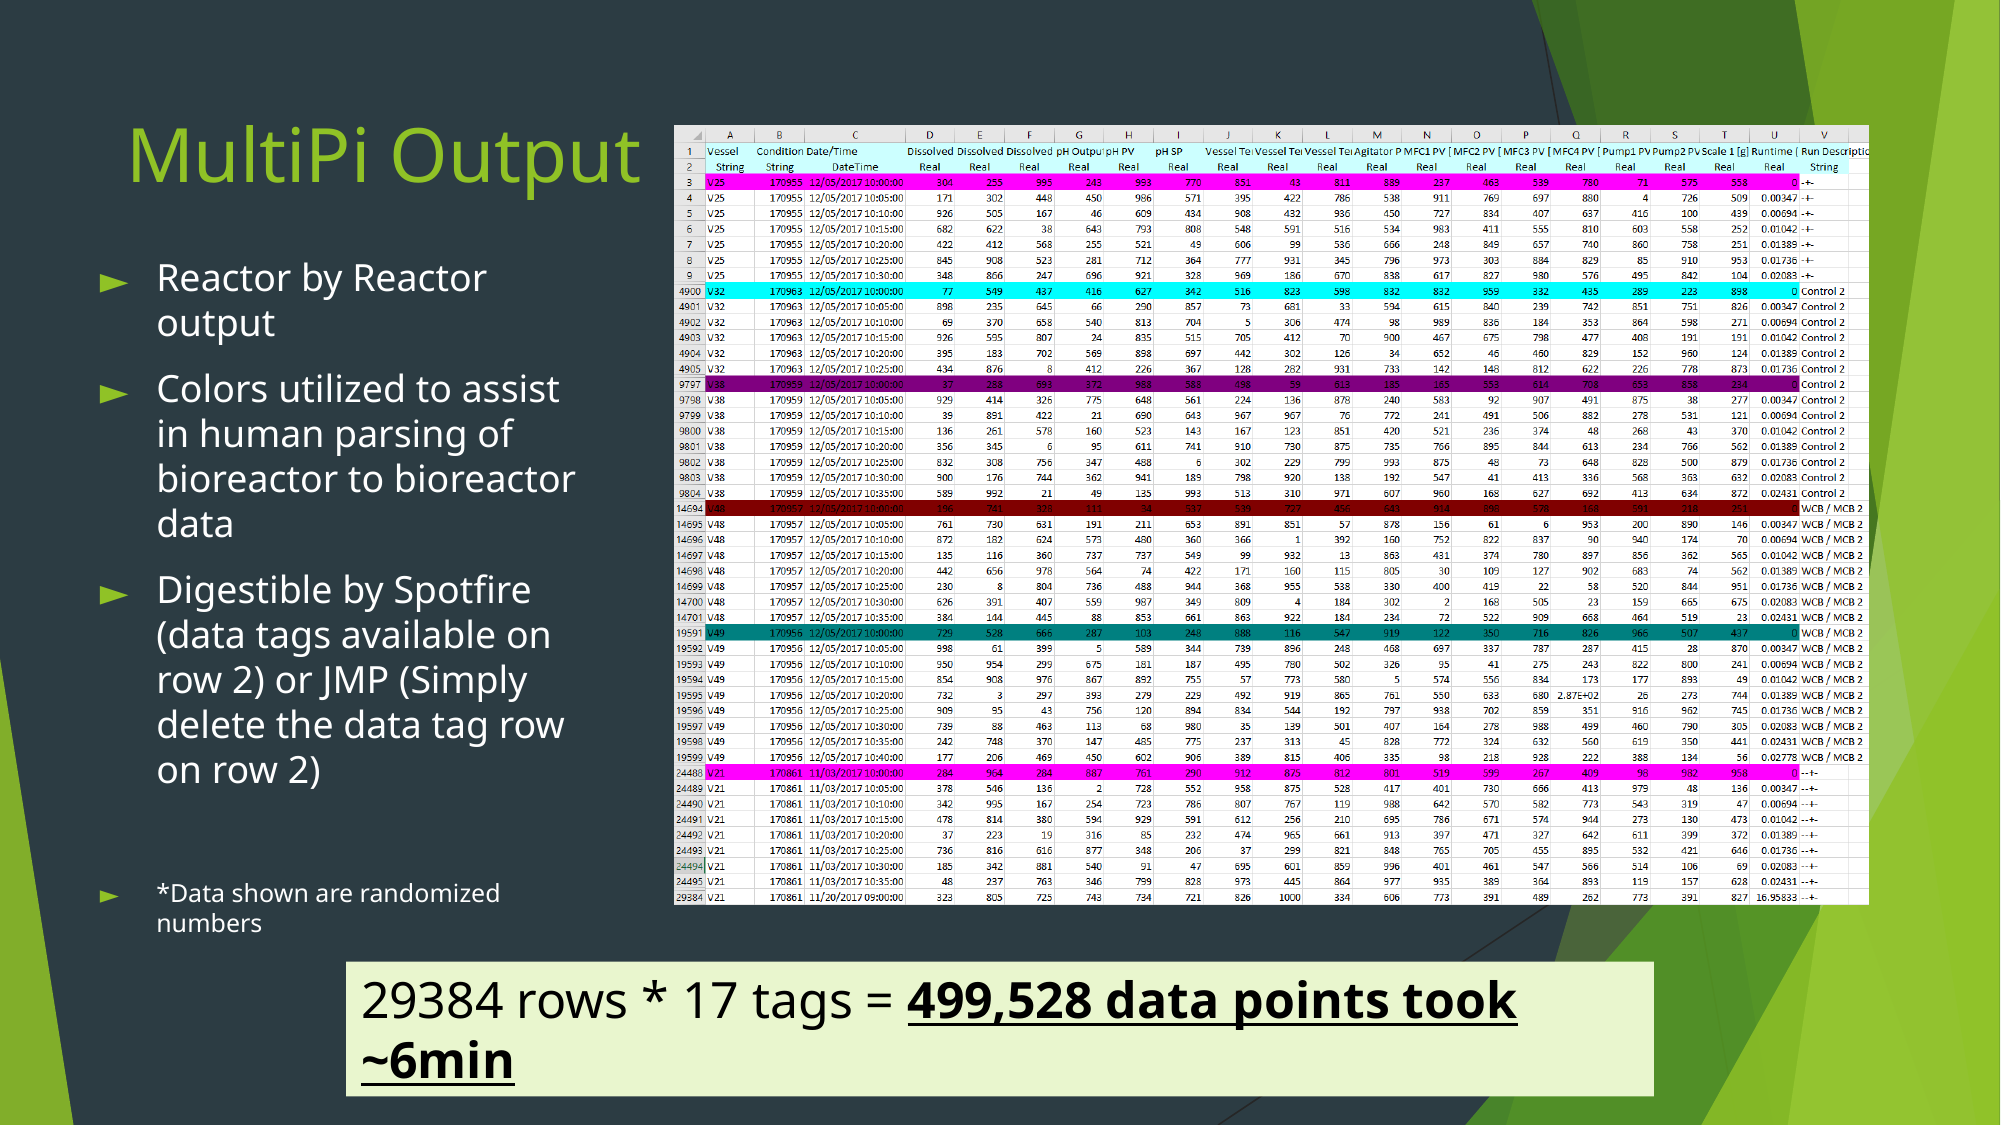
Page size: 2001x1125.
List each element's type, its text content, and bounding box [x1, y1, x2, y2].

list Reactor by Reactor output Colors utilized to assist in human parsing of bioreactor to bioreactor data Digestible by Spotfire (data tags available on row 2) or JMP (Simply delete the data tag row on row 2) *Data shown are randomized numbers [84, 246, 605, 1025]
picture [674, 125, 1870, 905]
title MultiPi Output [111, 99, 1522, 317]
text_box 29384 rows * 17 tags = 499,528 data points took ~6min [346, 961, 1654, 1097]
